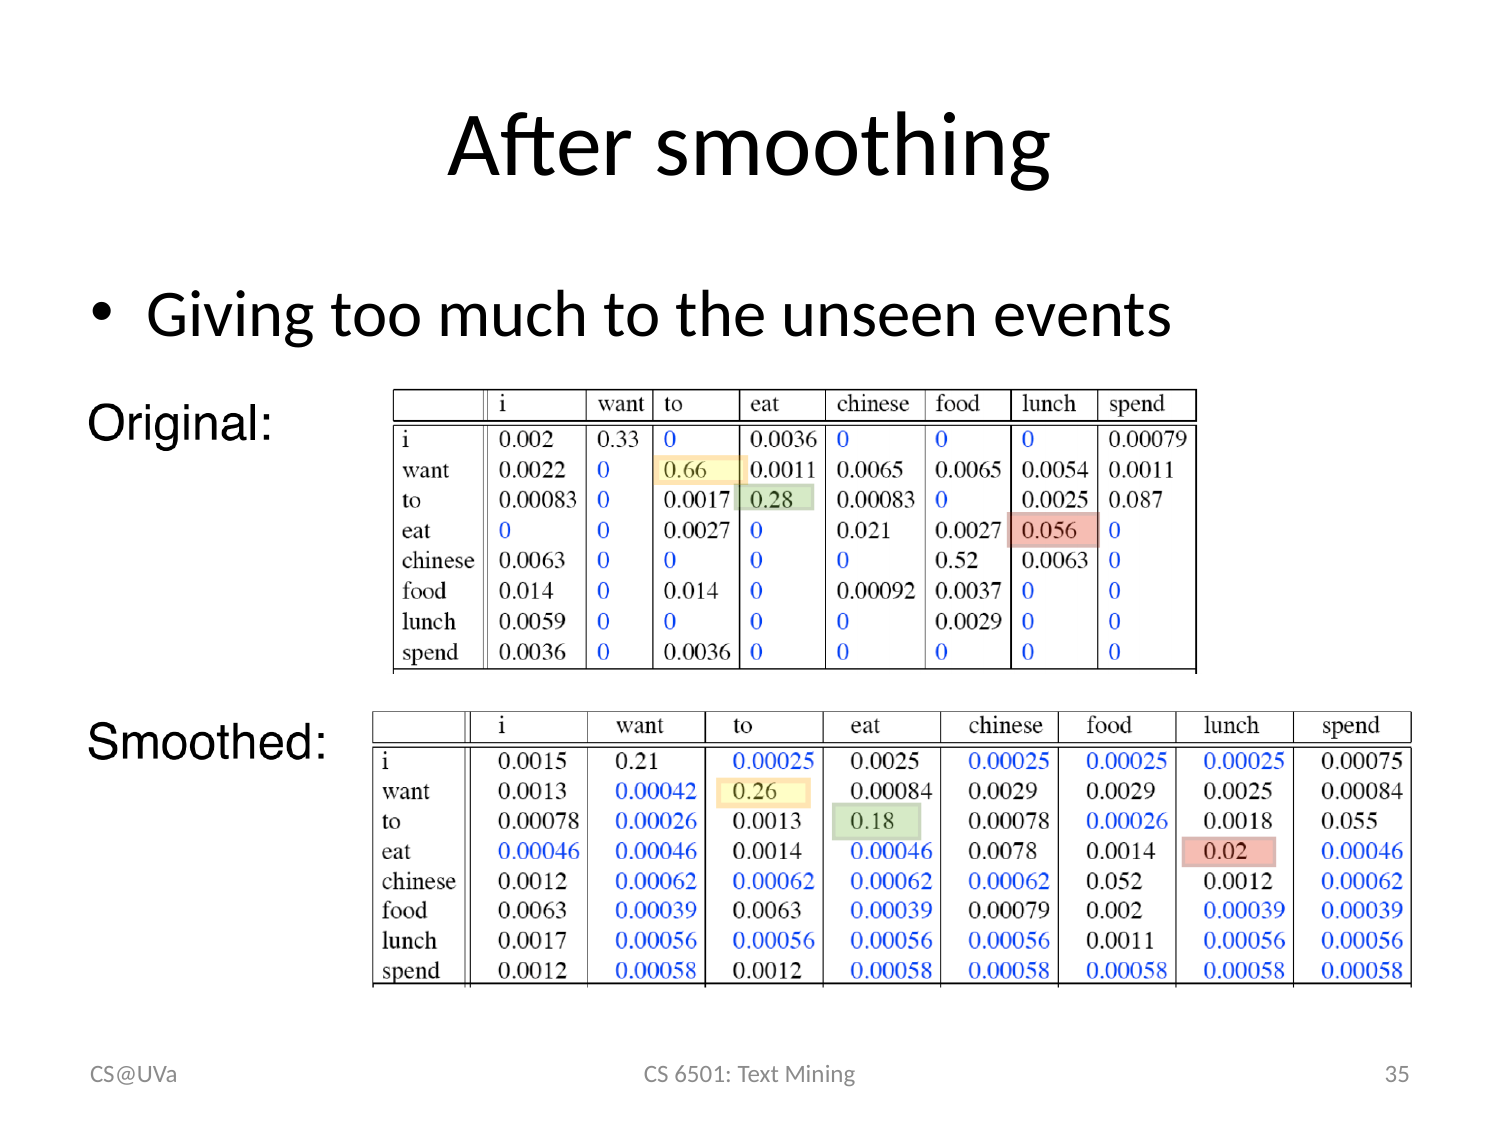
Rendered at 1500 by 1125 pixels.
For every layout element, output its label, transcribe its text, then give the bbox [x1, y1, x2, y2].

title After smoothing [75, 45, 1425, 233]
picture [85, 387, 1415, 988]
slide_number CS@UVa [75, 1042, 425, 1103]
footer CS 6501: Text Mining [512, 1042, 988, 1103]
list Giving too much to the unseen events [75, 262, 1425, 1005]
slide_number 35 [1074, 1042, 1425, 1103]
